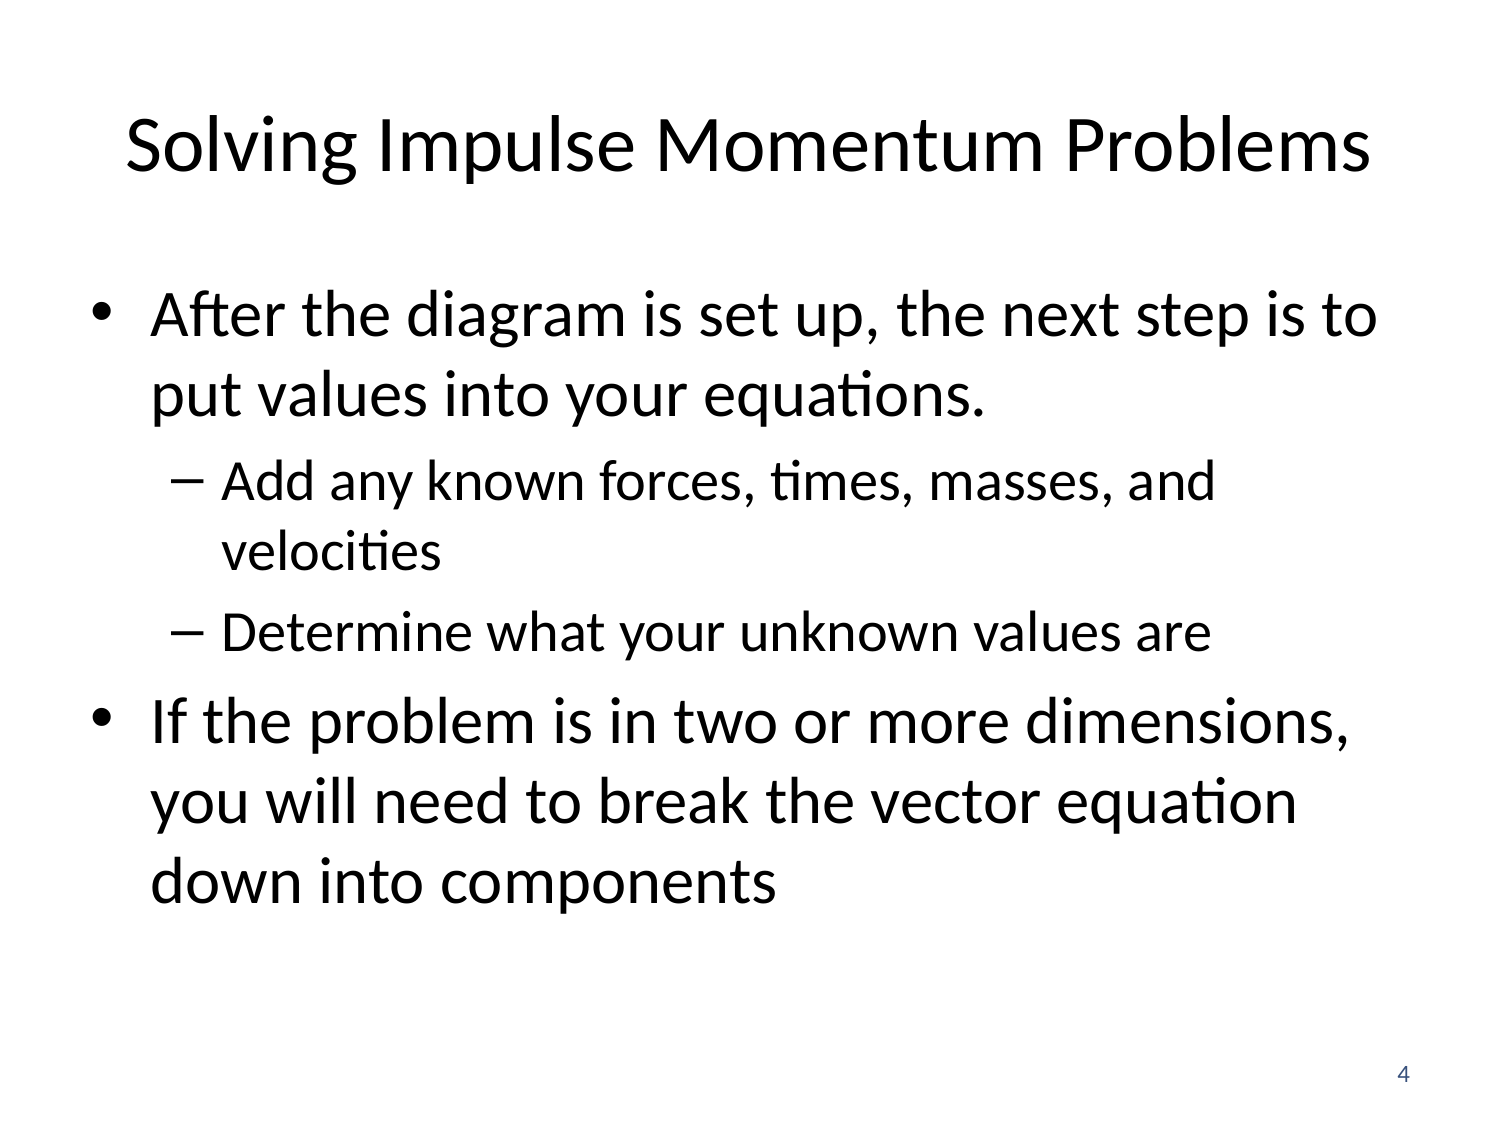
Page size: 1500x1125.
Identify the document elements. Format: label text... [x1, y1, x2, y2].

slide_number 4 [1074, 1042, 1425, 1103]
title Solving Impulse Momentum Problems [75, 45, 1425, 233]
